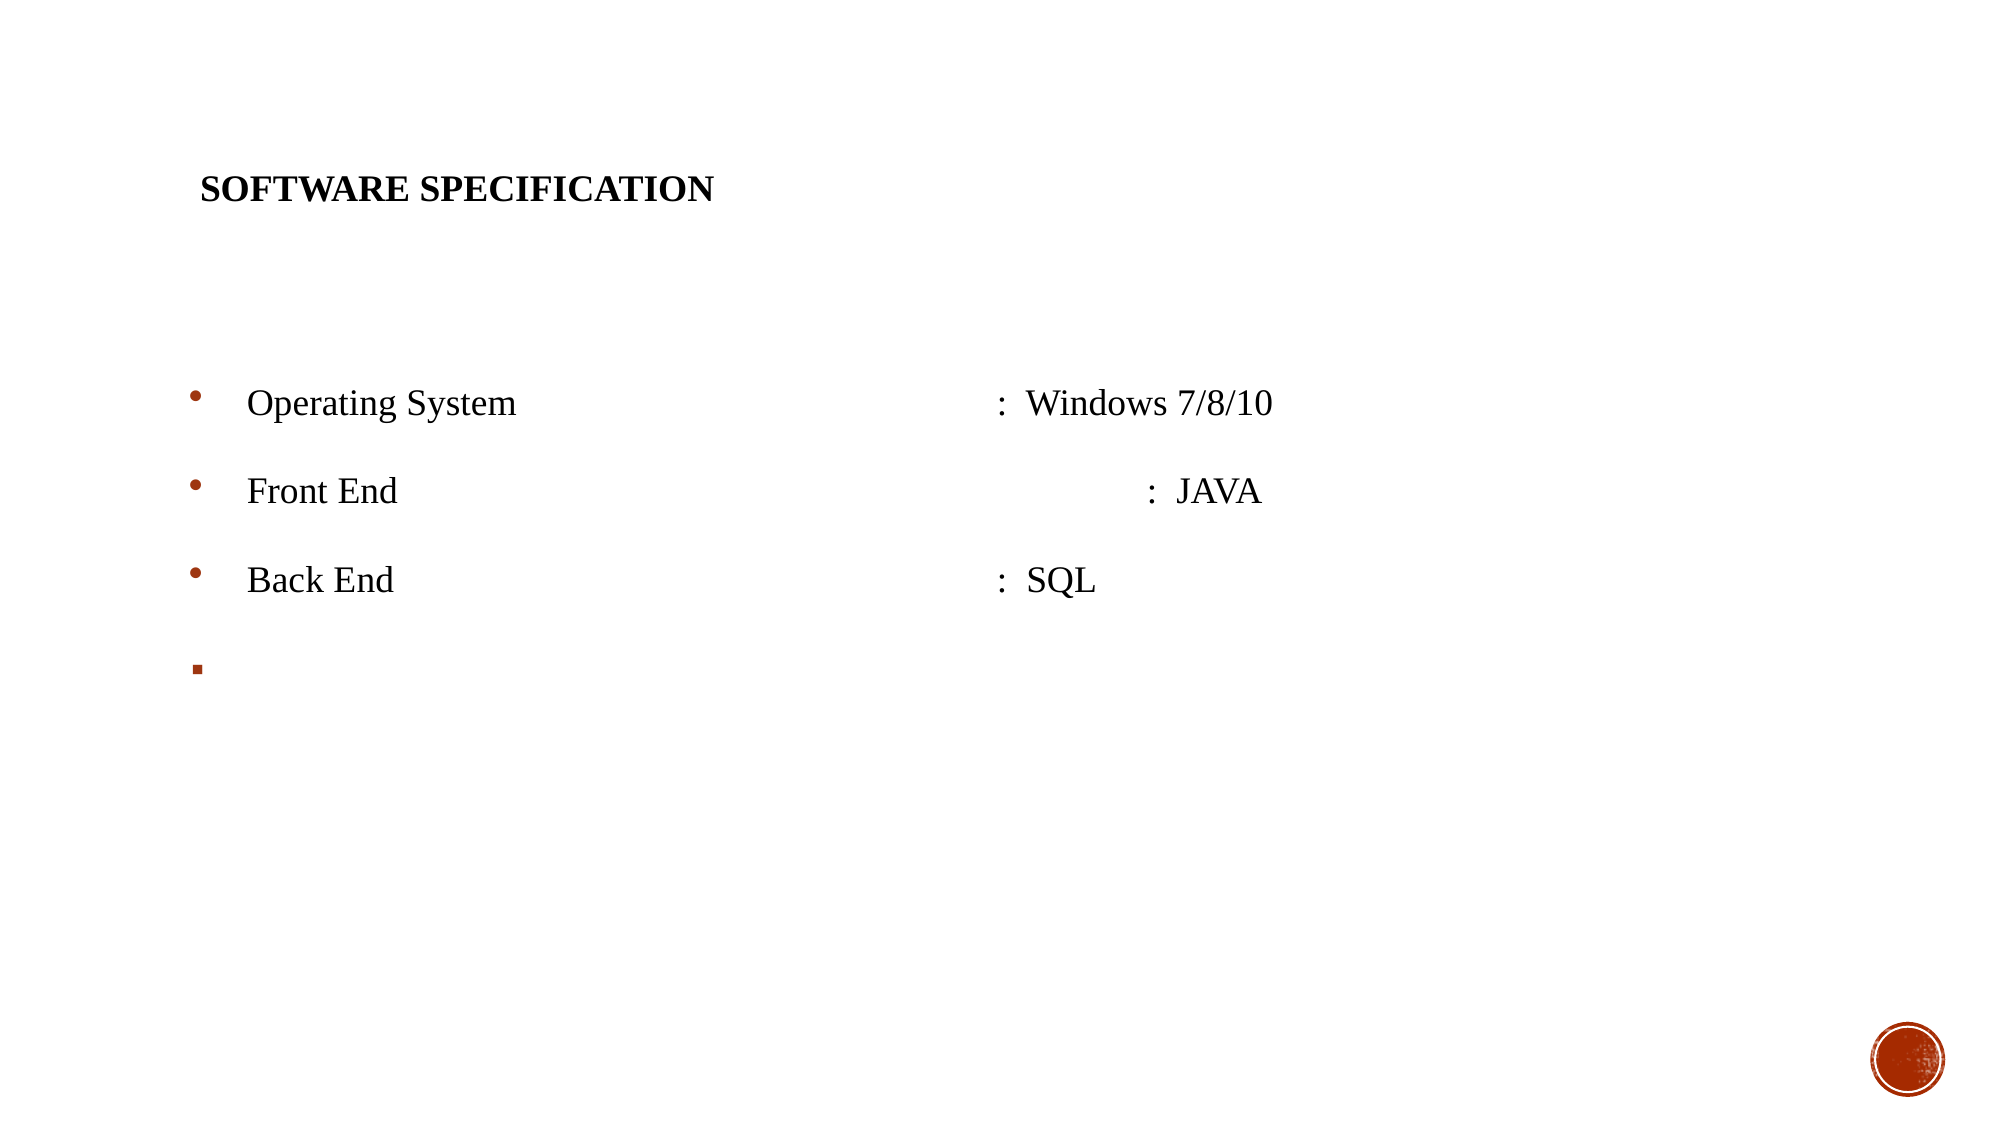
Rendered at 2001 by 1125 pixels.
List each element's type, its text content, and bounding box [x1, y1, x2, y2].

list Operating System : Windows 7/8/10 Front End : JAVA Back End : SQL [175, 348, 1826, 1013]
title SOFTWARE SPECIFICATION [175, 79, 1826, 344]
